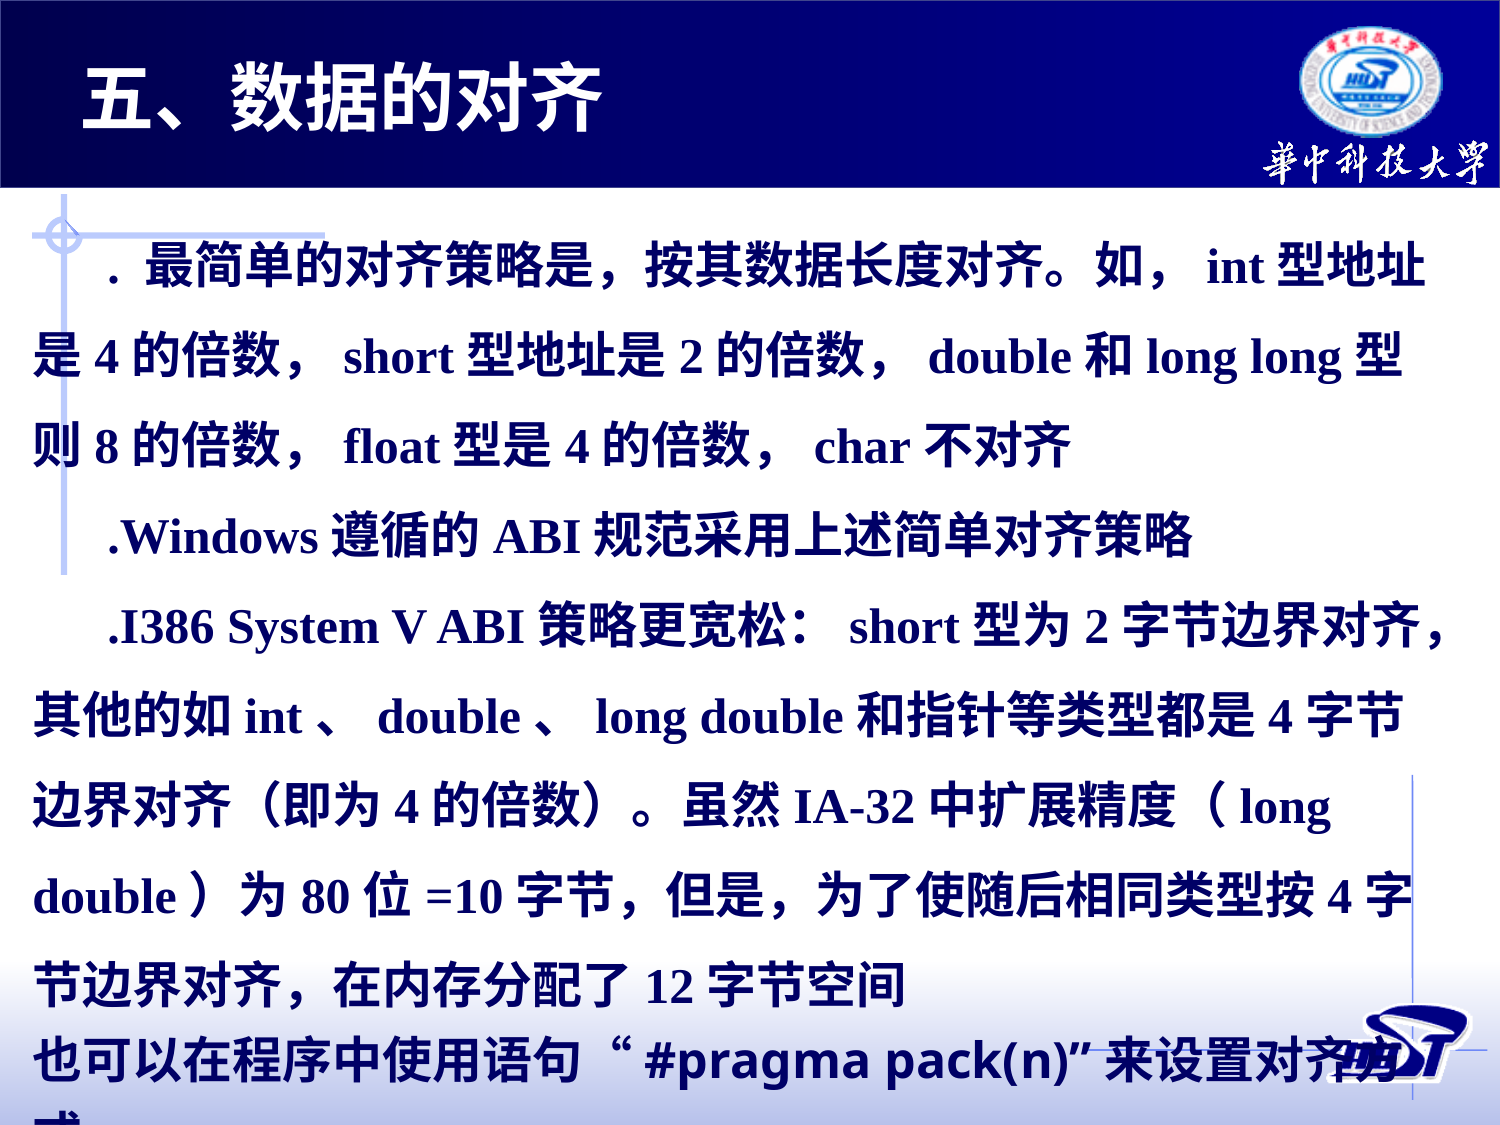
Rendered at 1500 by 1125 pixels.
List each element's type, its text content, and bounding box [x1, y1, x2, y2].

picture [1299, 26, 1443, 138]
picture [1262, 140, 1488, 185]
text_box . 最简单的对齐策略是，按其数据长度对齐。如，int型地址是4的倍数，short型地址是2的倍数，double和long long型则8的倍数，float型是4的倍数，char不对齐 .Windows遵循的ABI规范采用上述简单对齐策略 .I386 System V ABI策略更宽松：short型为2字节边界对齐，其他的如int、double、long double和指针等类型都是4字节边界对齐（即为4的倍数）。虽然IA-32中扩展精度（long double）为80位=10字节，但是，为了使随后相同类型按4字节边界对齐，在内存分配了12字节空间 也可以在程序中使用语句“#pragma pack(n)”来设置对齐方式。 [17, 196, 1447, 846]
text_box 五、数据的对齐 [64, 42, 1283, 148]
